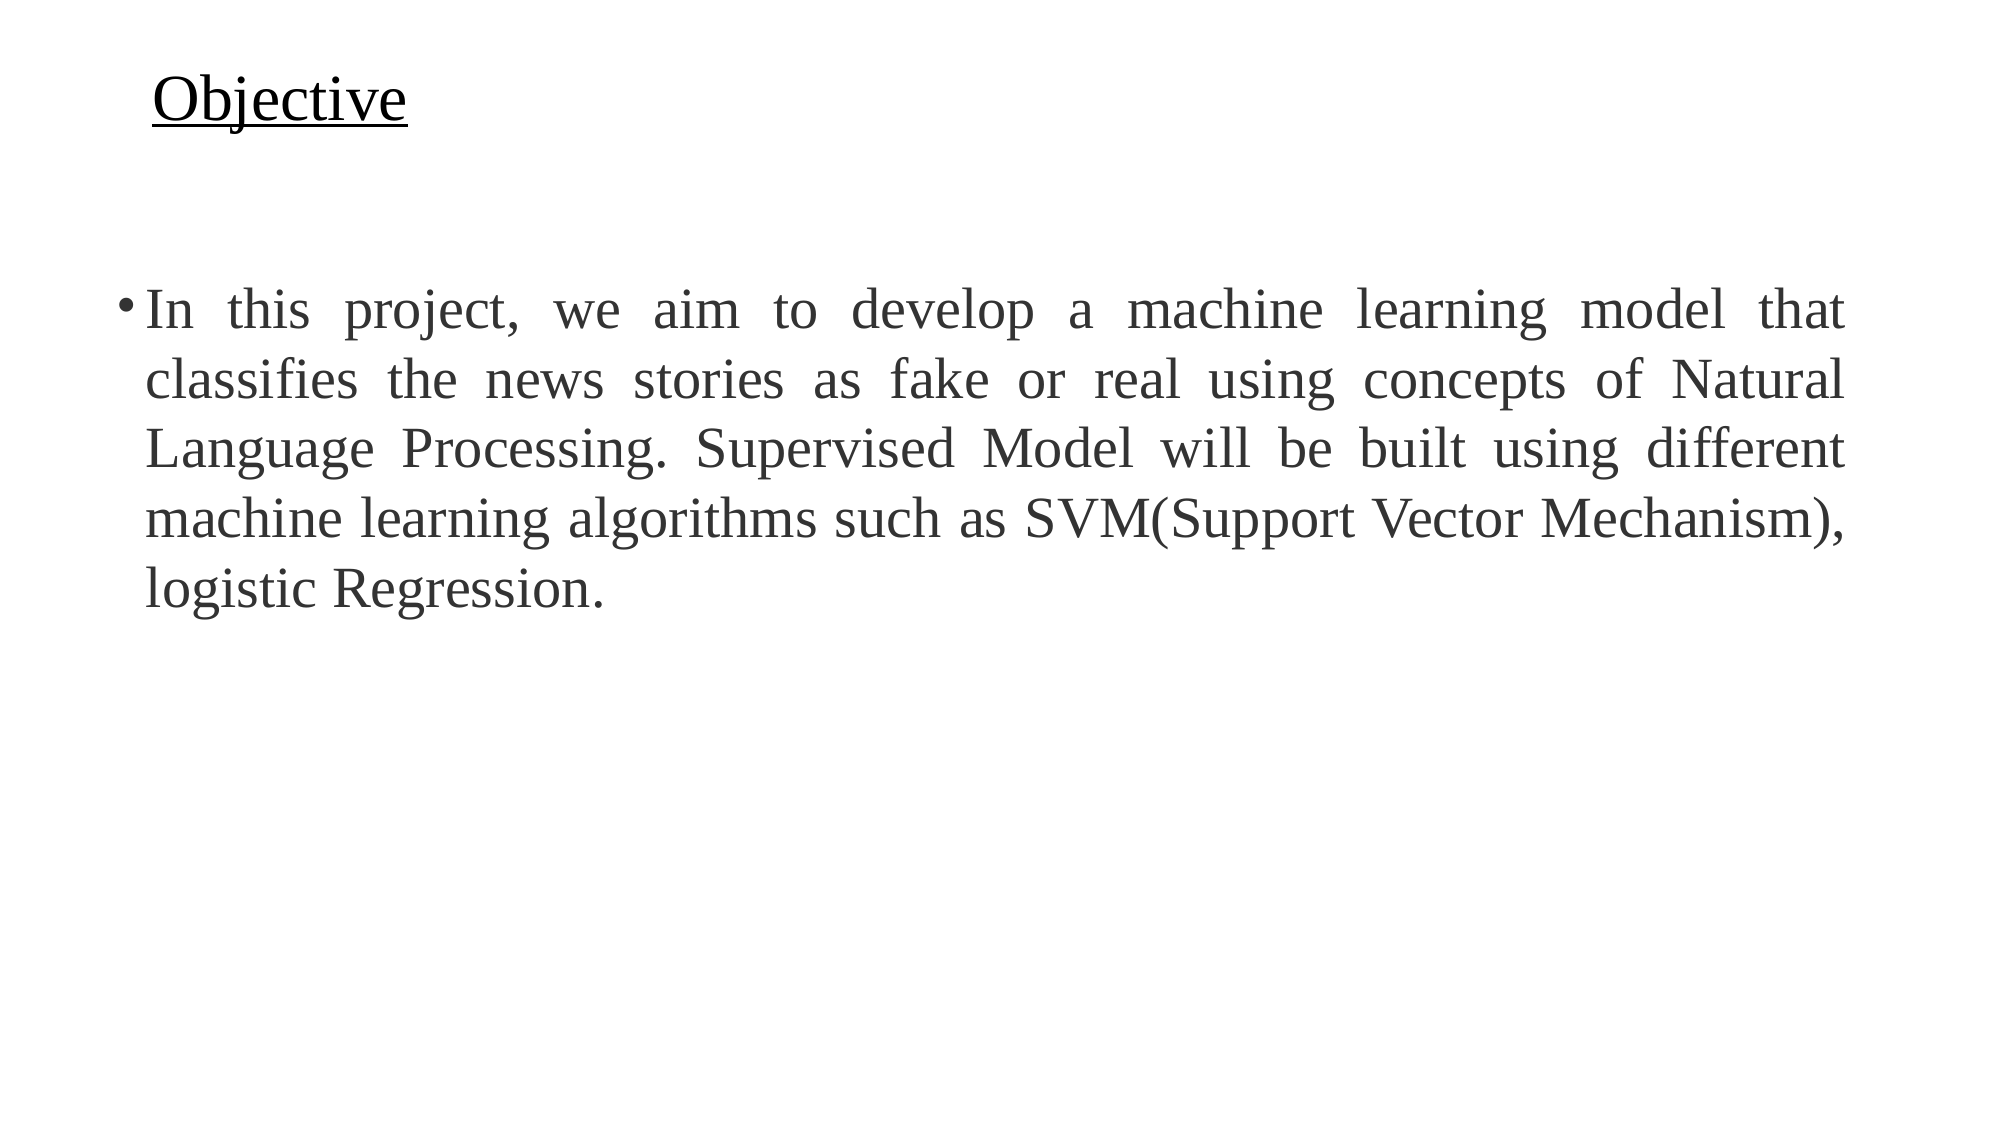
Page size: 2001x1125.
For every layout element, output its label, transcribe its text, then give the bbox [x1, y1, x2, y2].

list In this project, we aim to develop a machine learning model that classifies the news stories as fake or real using concepts of Natural Language Processing. Supervised Model will be built using different machine learning algorithms such as SVM(Support Vector Mechanism), logistic Regression. [93, 262, 1863, 1106]
title Objective [137, 55, 1863, 223]
